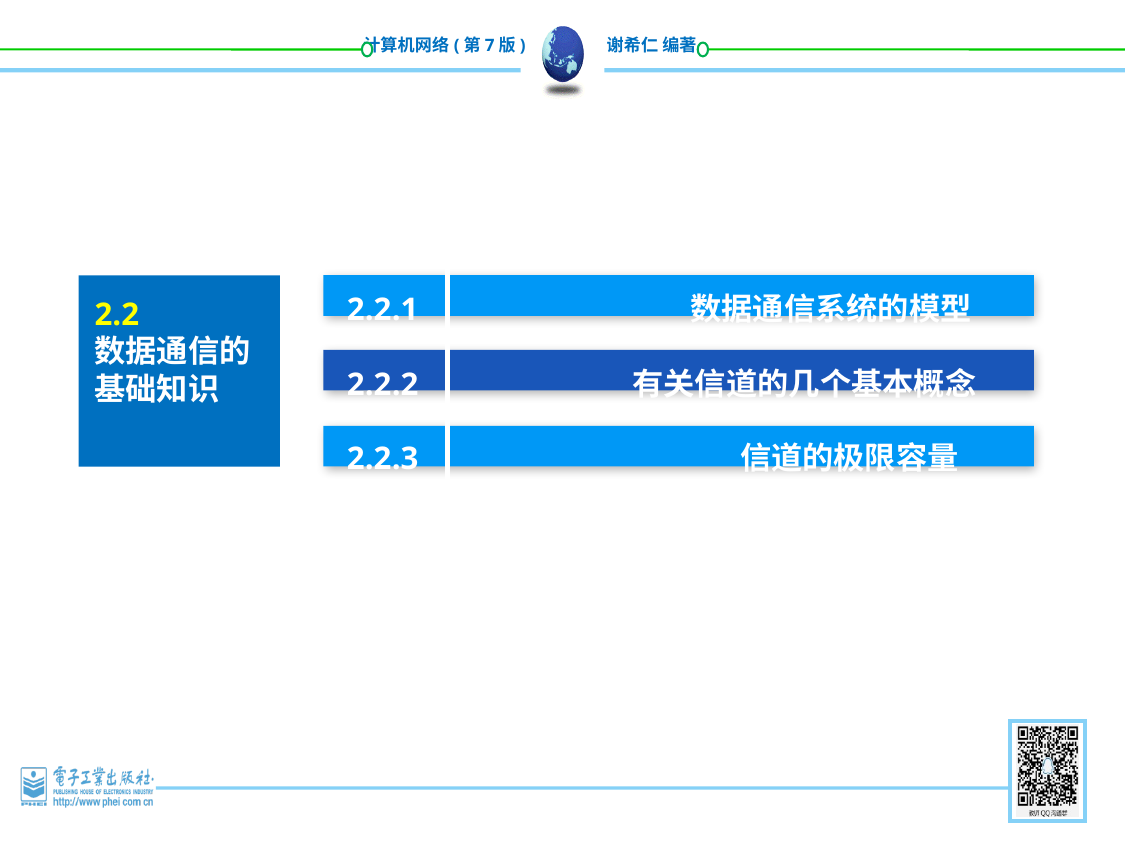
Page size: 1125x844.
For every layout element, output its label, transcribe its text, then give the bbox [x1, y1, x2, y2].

picture [17, 764, 156, 809]
text_box 2.2 数据通信的基础知识 [79, 286, 280, 414]
text_box [1024, 425, 1034, 467]
text_box 2.2.1 数据通信系统的模型 2.2.2 有关信道的几个基本概念 2.2.3 信道的极限容量 [332, 243, 1024, 484]
picture [540, 24, 585, 100]
text_box [1024, 275, 1034, 316]
text_box [323, 425, 332, 467]
text_box [323, 275, 332, 316]
text_box [1024, 349, 1034, 391]
text_box [323, 349, 332, 391]
picture [1016, 724, 1079, 817]
text_box [78, 275, 280, 467]
